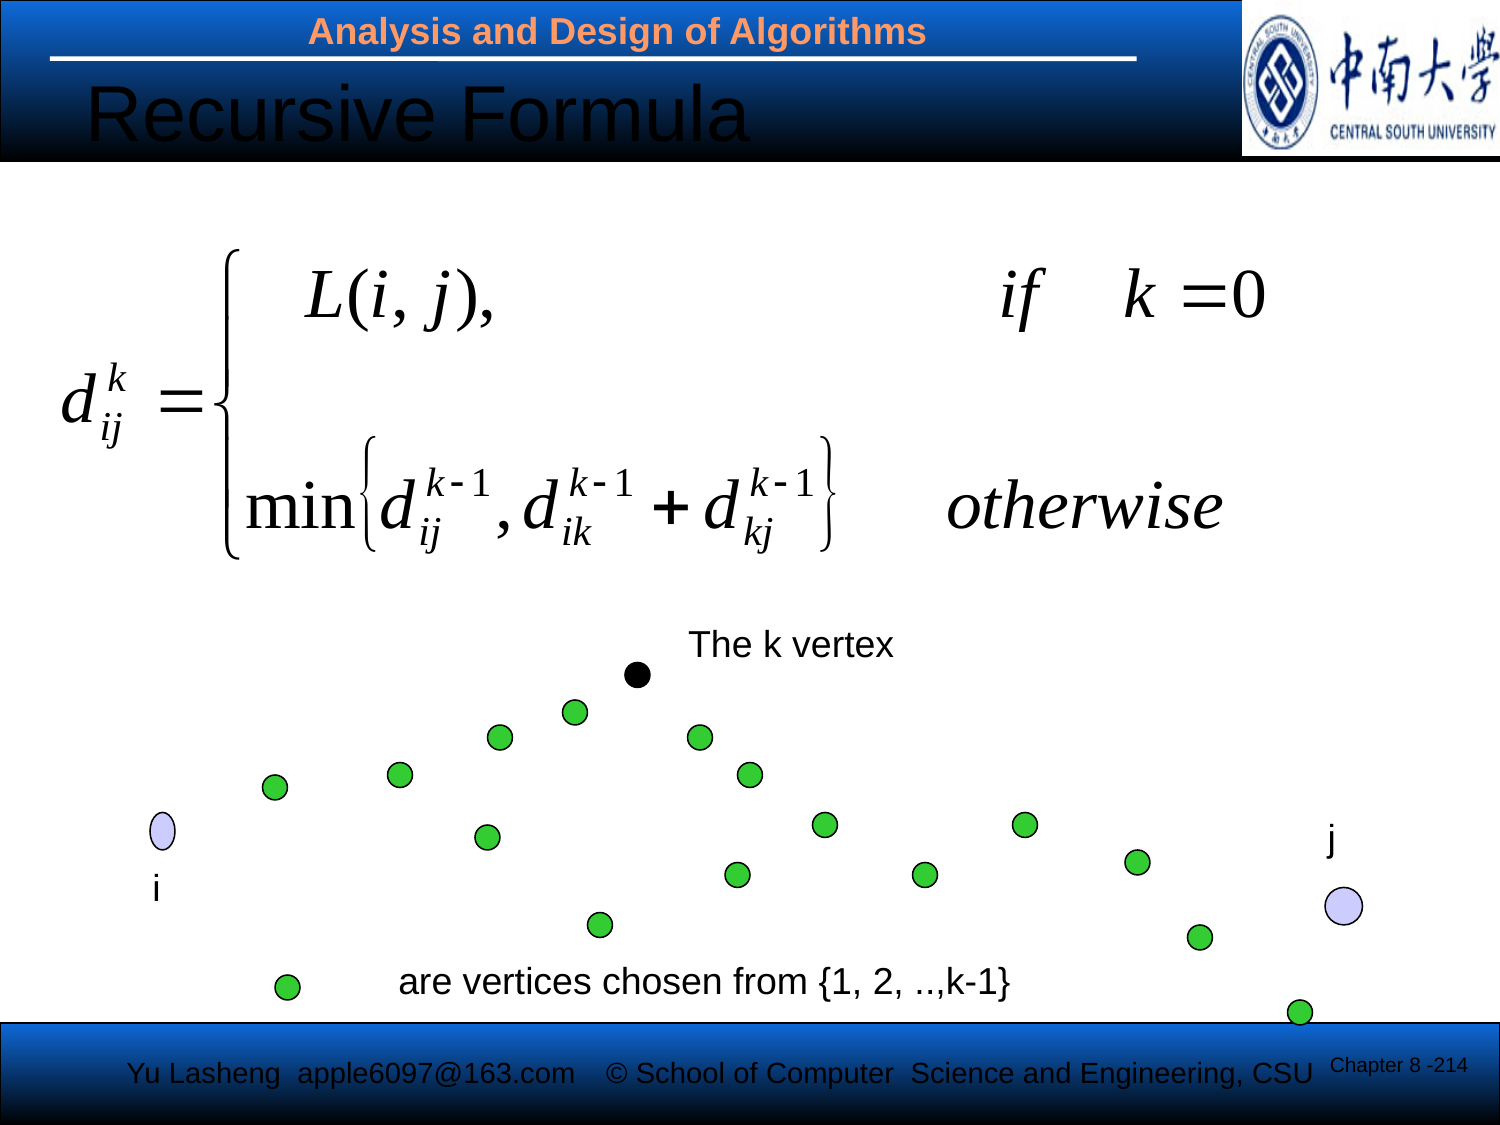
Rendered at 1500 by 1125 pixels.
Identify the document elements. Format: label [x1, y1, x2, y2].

text_box [624, 662, 650, 688]
slide_number [1293, 1044, 1484, 1120]
text_box [275, 975, 301, 1000]
text_box [383, 949, 1026, 1010]
text_box [562, 699, 588, 725]
text_box [725, 862, 751, 888]
text_box [1125, 849, 1150, 875]
title [70, 58, 1243, 162]
text_box [812, 812, 838, 838]
text_box [1325, 887, 1363, 925]
text_box [150, 812, 175, 850]
text_box [1012, 812, 1038, 838]
text_box [912, 862, 938, 888]
text_box [1312, 806, 1351, 867]
text_box [687, 725, 713, 751]
text_box [1187, 924, 1213, 950]
text_box [49, 235, 1377, 576]
text_box [262, 774, 288, 800]
picture [1242, 0, 1500, 156]
text_box [587, 912, 613, 938]
text_box [737, 762, 763, 788]
text_box [137, 856, 176, 917]
text_box [387, 762, 413, 788]
text_box [487, 725, 513, 751]
text_box [474, 825, 500, 850]
text_box [673, 612, 910, 673]
text_box [1287, 999, 1313, 1025]
